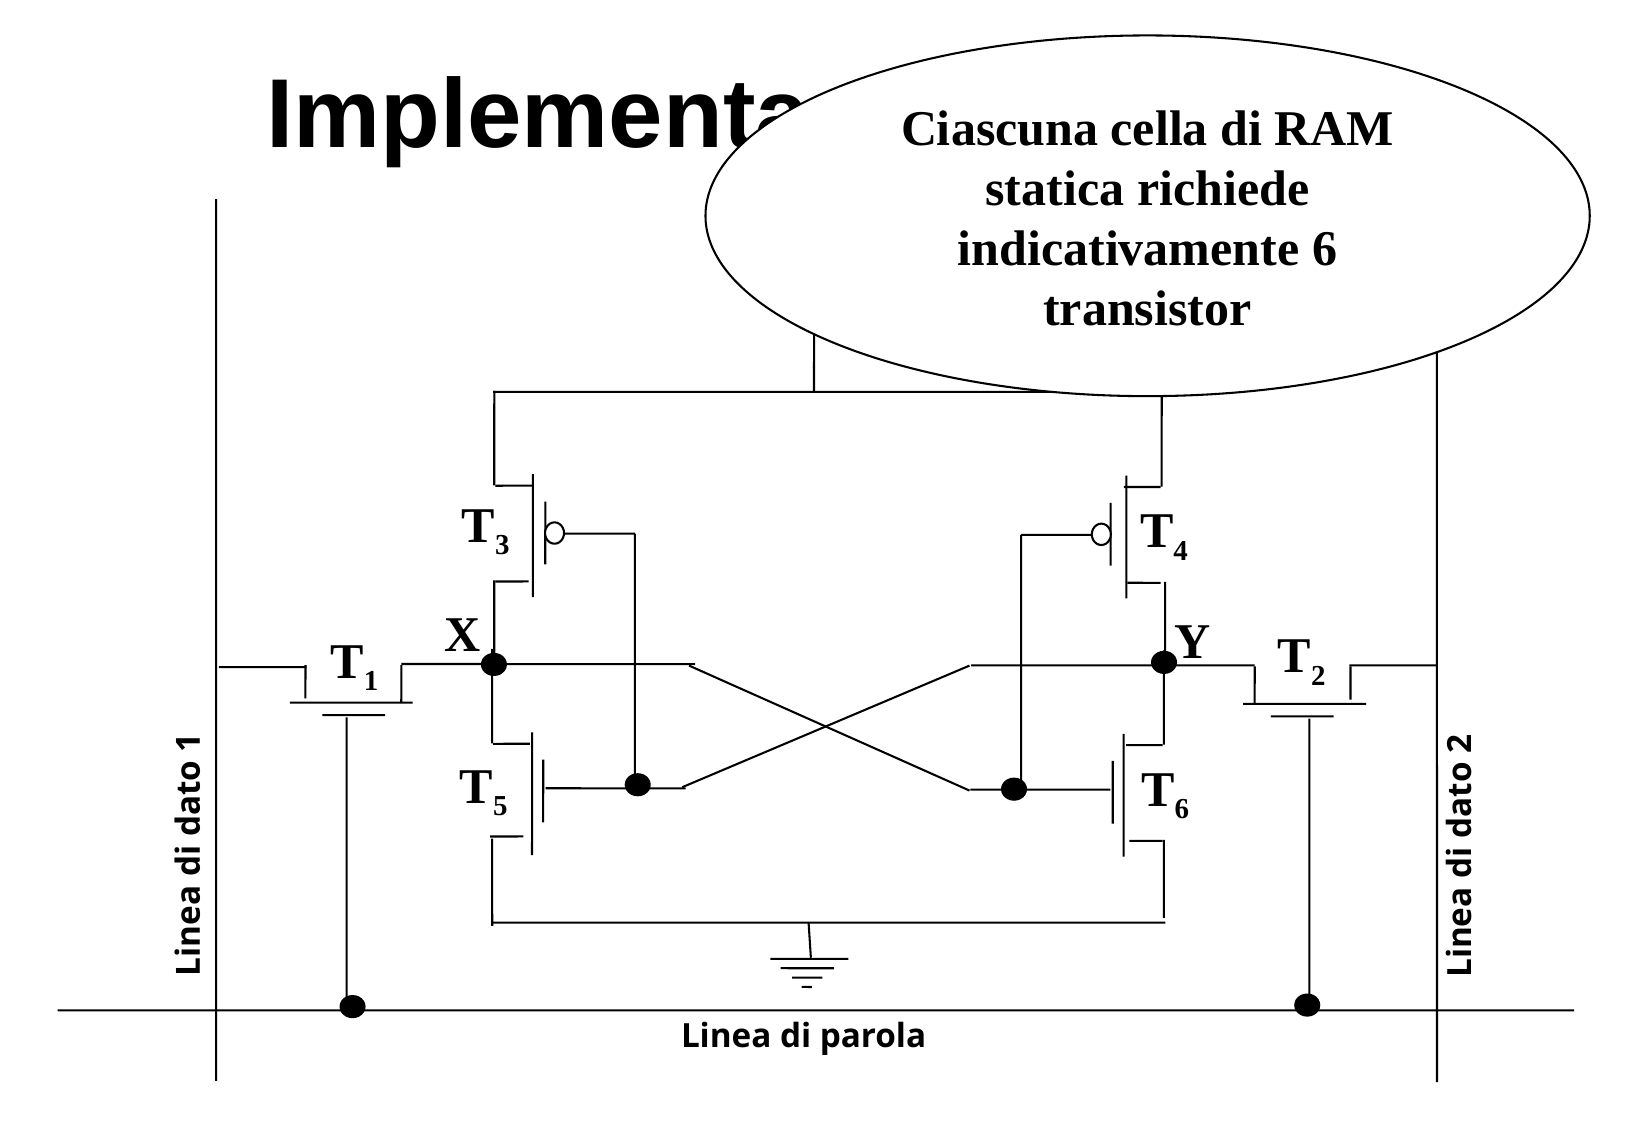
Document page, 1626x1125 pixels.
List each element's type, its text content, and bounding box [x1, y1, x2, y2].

text_box [545, 522, 565, 544]
text_box [1295, 994, 1320, 1016]
text_box T4 [1125, 490, 1203, 574]
text_box Linea di parola [666, 1011, 942, 1063]
text_box Linea di dato 2 [1435, 719, 1486, 993]
text_box T3 [446, 484, 525, 568]
text_box [1002, 778, 1027, 800]
text_box [625, 774, 650, 796]
text_box T6 [1126, 748, 1205, 832]
text_box [1152, 652, 1159, 672]
text_box T2 [1263, 615, 1341, 699]
text_box X [429, 594, 496, 670]
title Implementazione CMOS [229, 46, 991, 171]
title Implementazione CMOS [1304, 46, 1420, 73]
text_box [340, 996, 365, 1018]
text_box Y [1159, 601, 1226, 676]
text_box [1091, 523, 1111, 546]
text_box T5 [445, 746, 523, 829]
text_box Ciascuna cella di RAM statica richiede indicativamente 6 transistor [705, 35, 1590, 397]
text_box T1 [315, 620, 394, 704]
text_box [483, 654, 506, 675]
text_box Linea di dato 1 [163, 718, 215, 991]
